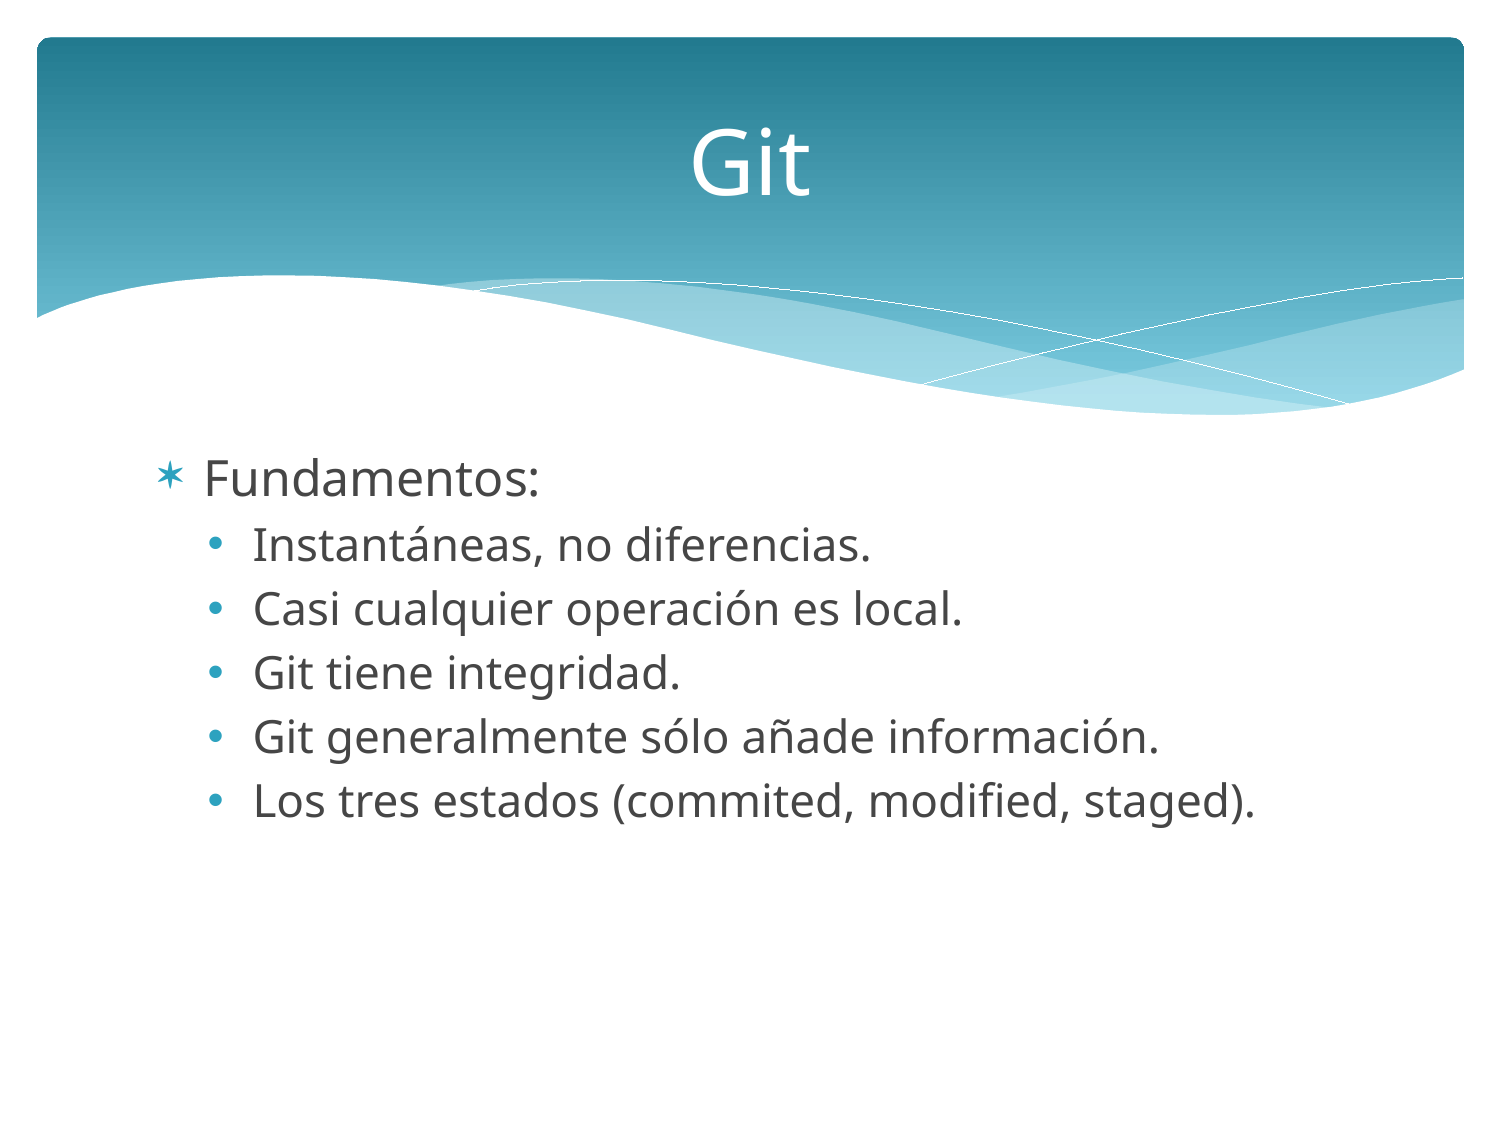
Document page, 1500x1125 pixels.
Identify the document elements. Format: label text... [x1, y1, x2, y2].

list Fundamentos: Instantáneas, no diferencias. Casi cualquier operación es local. Git tiene integridad. Git generalmente sólo añade información. Los tres estados (commited, modified, staged). [143, 438, 1359, 1005]
title Git [75, 55, 1425, 261]
